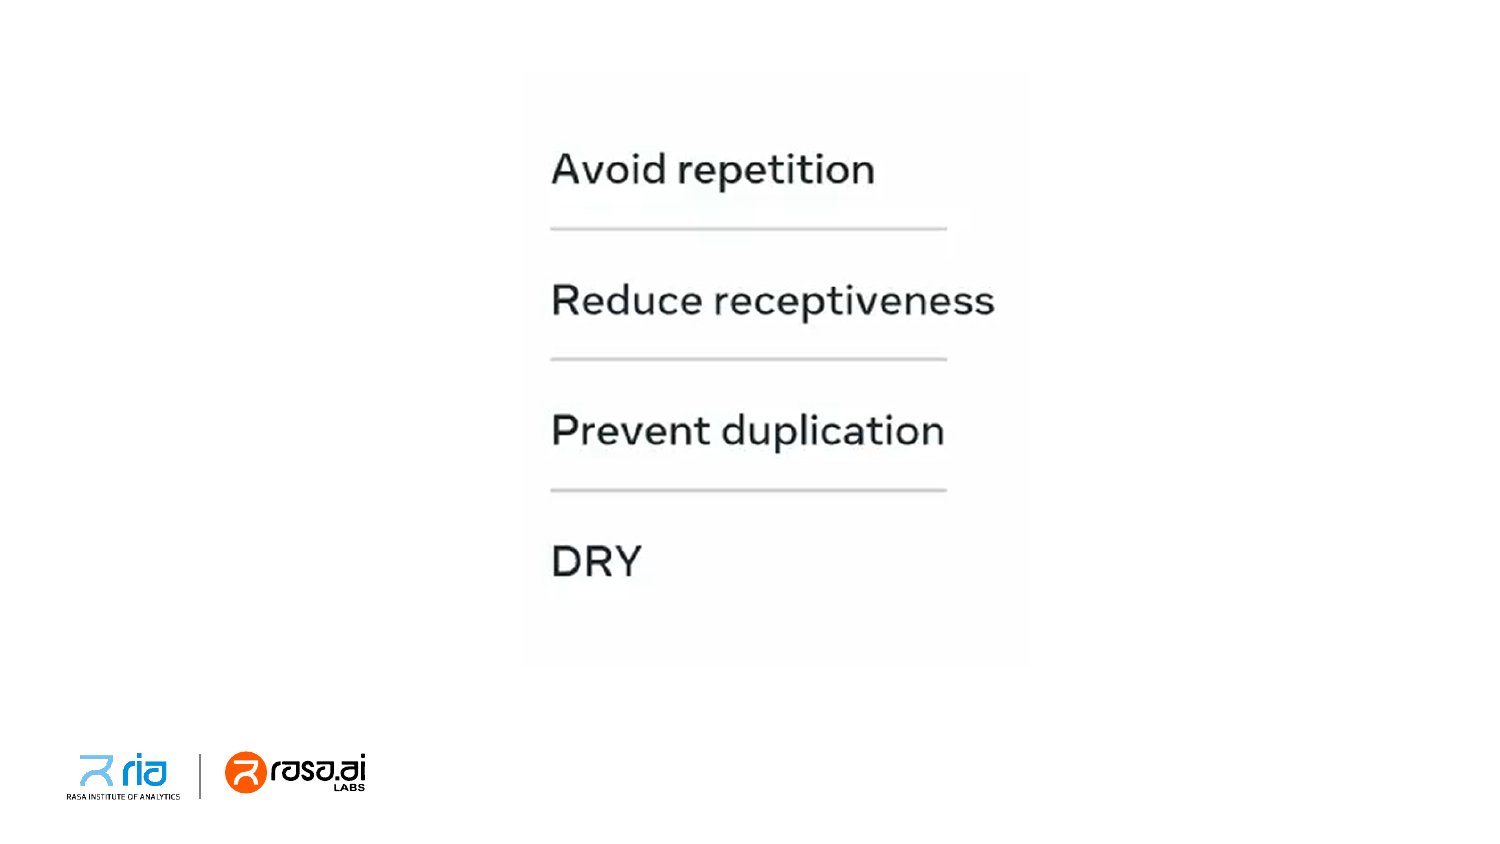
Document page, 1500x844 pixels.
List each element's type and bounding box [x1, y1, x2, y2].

picture [58, 744, 188, 808]
picture [520, 72, 1030, 667]
